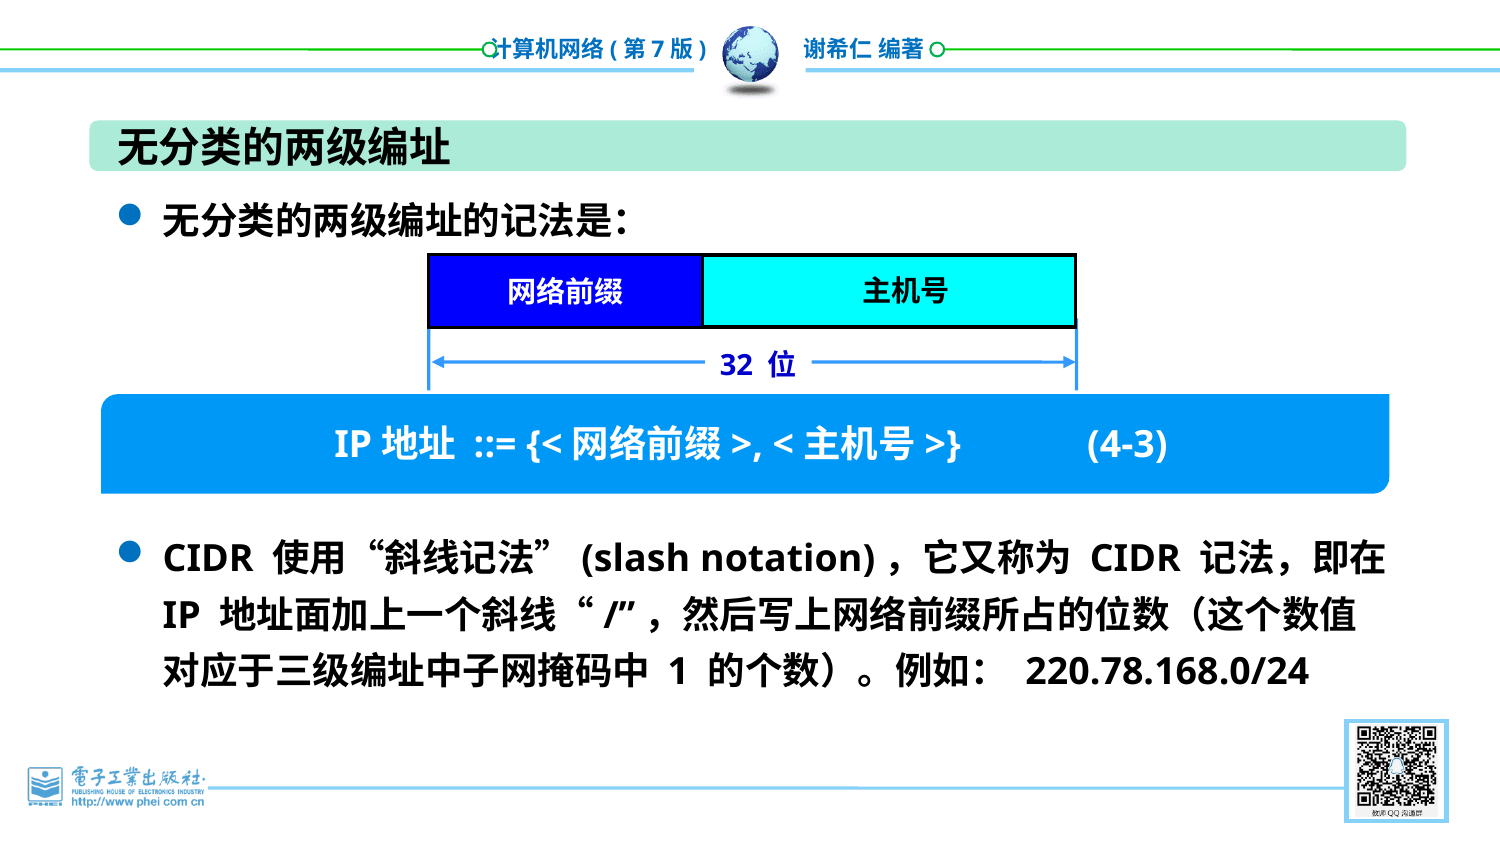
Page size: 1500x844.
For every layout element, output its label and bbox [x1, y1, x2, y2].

text_box [89, 113, 1407, 700]
picture [1355, 724, 1438, 817]
picture [23, 764, 208, 809]
picture [720, 24, 780, 100]
